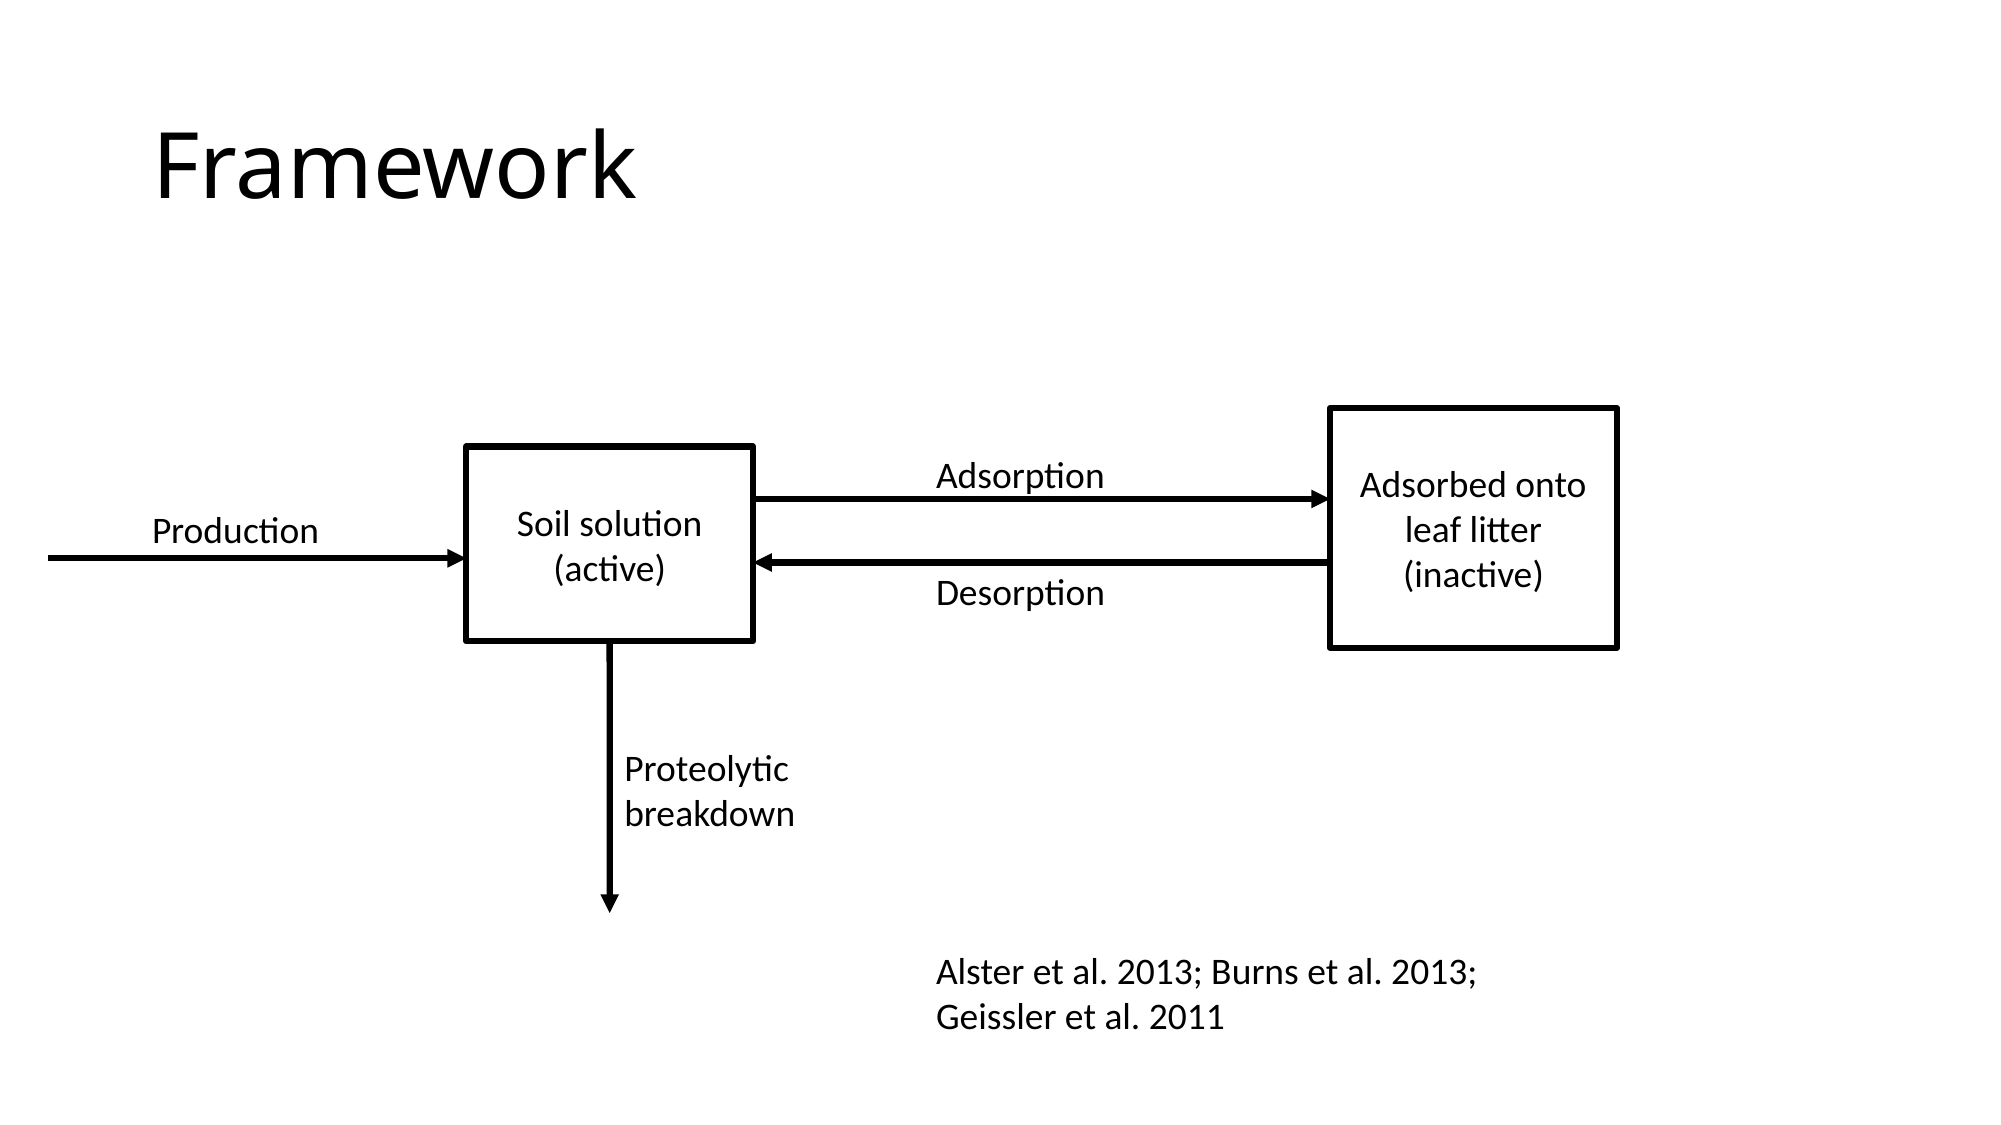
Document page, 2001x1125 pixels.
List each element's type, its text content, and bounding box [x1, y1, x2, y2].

text_box Desorption [921, 563, 1187, 620]
text_box Alster et al. 2013; Burns et al. 2013; Geissler et al. 2011 [921, 939, 1499, 1044]
text_box Adsorbed onto leaf litter (inactive) [1330, 408, 1617, 648]
text_box Production [137, 498, 345, 558]
text_box Adsorption [921, 499, 1136, 504]
title Framework [137, 59, 1863, 278]
text_box Proteolytic breakdown [610, 736, 823, 842]
text_box Soil solution (active) [466, 446, 754, 642]
text_box Adsorption [921, 443, 1136, 498]
